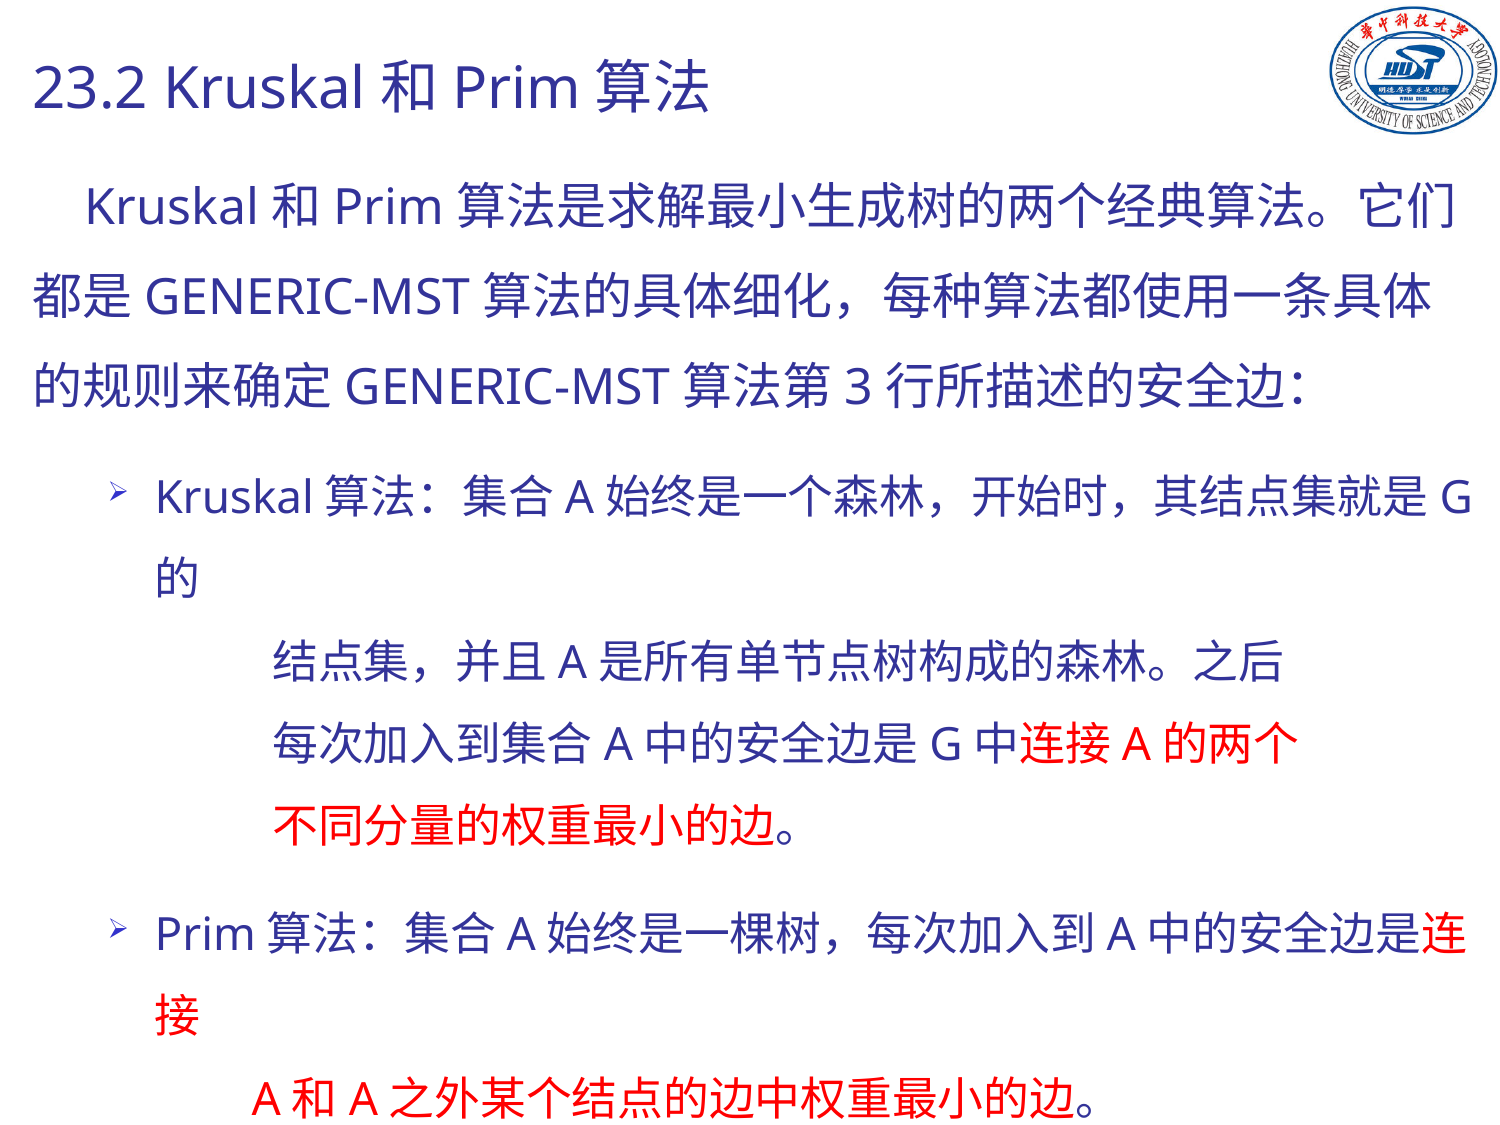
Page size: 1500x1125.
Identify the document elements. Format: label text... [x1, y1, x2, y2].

picture [1328, 5, 1498, 135]
list 23.2 Kruskal和Prim算法 Kruskal和Prim算法是求解最小生成树的两个经典算法。它们都是GENERIC-MST算法的具体细化，每种算法都使用一条具体的规则来确定GENERIC-MST算法第3行所描述的安全边： Kruskal算法：集合A始终是一个森林，开始时，其结点集就是G的 结点集，并且A是所有单节点树构成的森林。之后 每次加入到集合A中的安全边是G中连接A的两个 不同分量的权重最小的边。 Prim算法：集合A始终是一棵树，每次加入到A中的安全边是连接 A和A之外某个结点的边中权重最小的边。 注：Kruskal算法和Prim算法都是典型的贪心算法。 [17, 7, 1498, 1059]
